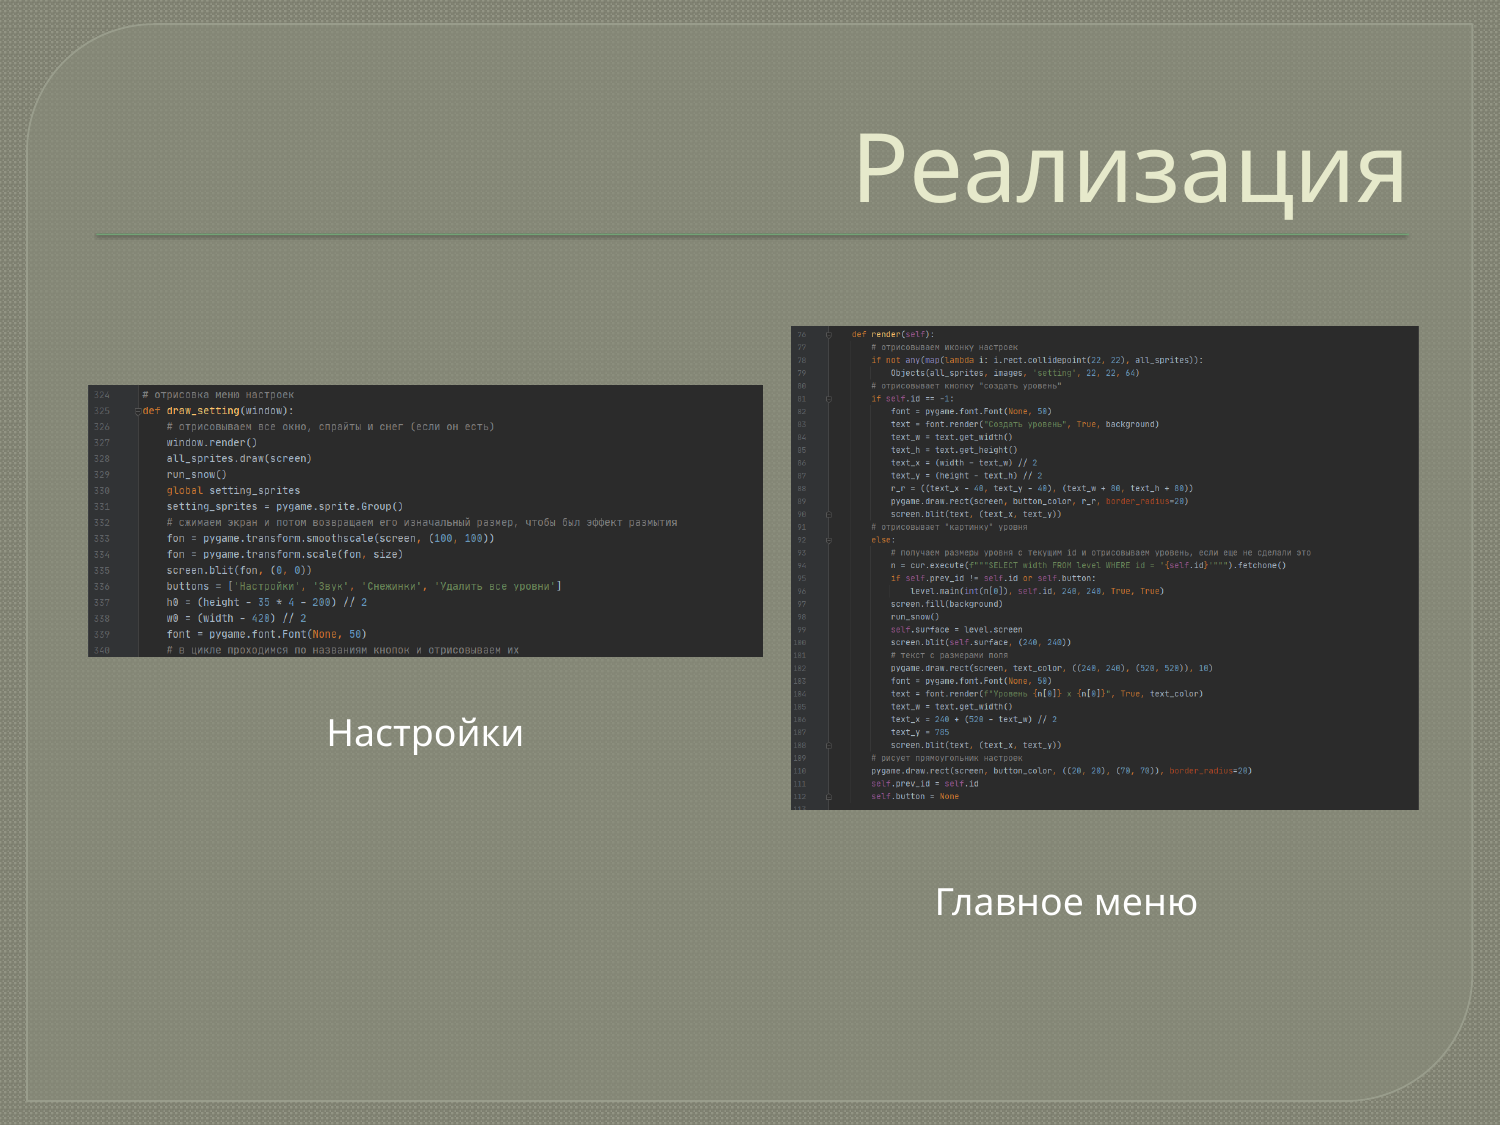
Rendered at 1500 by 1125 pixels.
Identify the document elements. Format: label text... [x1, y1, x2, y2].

title Реализация [75, 41, 1425, 230]
text_box Настройки [311, 701, 540, 762]
picture [88, 385, 763, 658]
text_box Главное меню [919, 870, 1214, 931]
picture [790, 325, 1419, 810]
